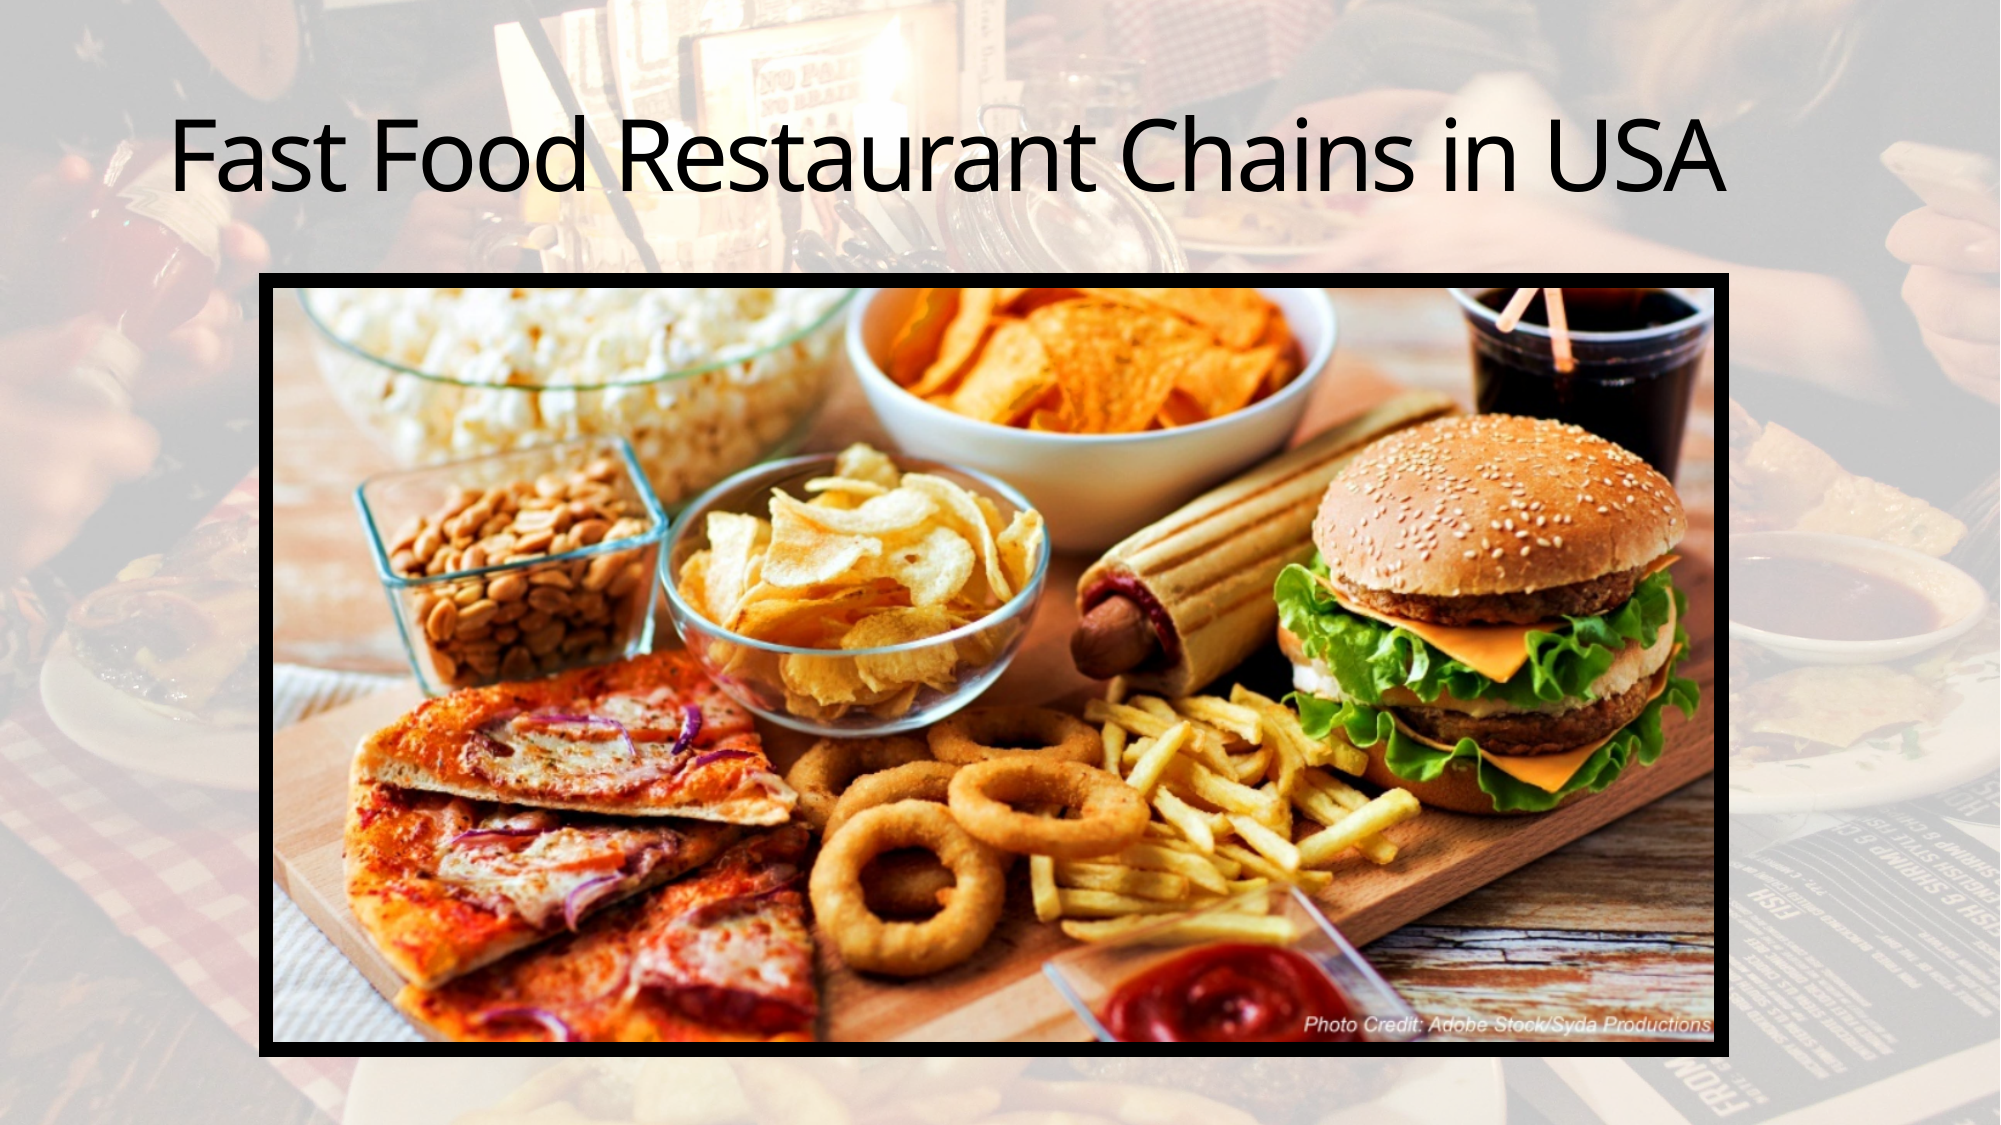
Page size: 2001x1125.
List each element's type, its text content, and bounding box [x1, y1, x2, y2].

picture [273, 287, 1715, 1043]
title Fast Food Restaurant Chains in USA [111, 66, 1807, 221]
